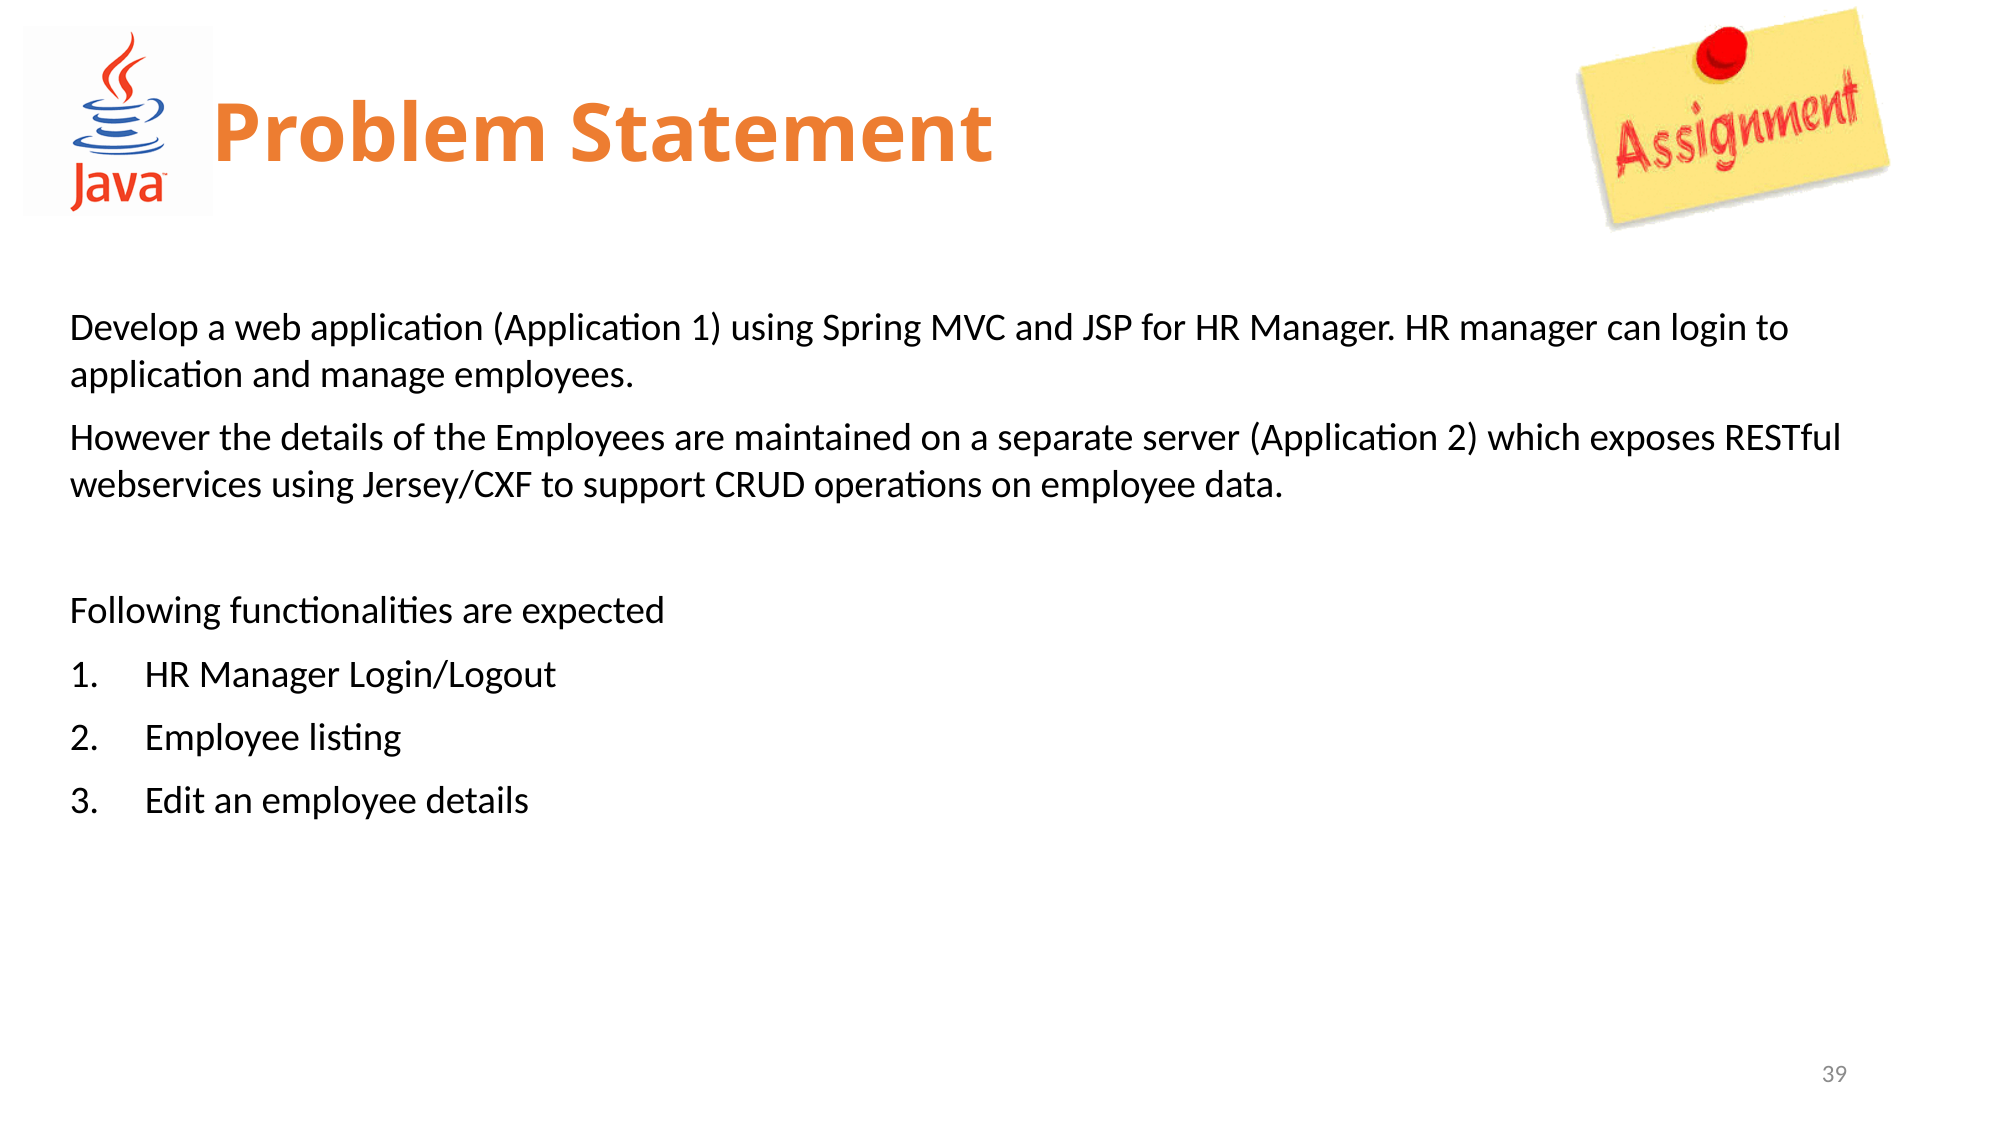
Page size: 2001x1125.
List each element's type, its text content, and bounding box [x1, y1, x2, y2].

title Problem Statement [196, 25, 1712, 246]
picture [23, 26, 213, 216]
picture [1566, 5, 1898, 238]
slide_number 39 [1412, 1042, 1863, 1103]
text_box Develop a web application (Application 1) using Spring MVC and JSP for HR Manager. HR manager can login to application and manage employees. However the details of the Employees are maintained on a separate server (Application 2) which exposes RESTful webservices using Jersey/CXF to support CRUD operations on employee data. Following functionalities are expected HR Manager Login/Logout Employee listing Edit an employee details [55, 294, 1977, 1019]
